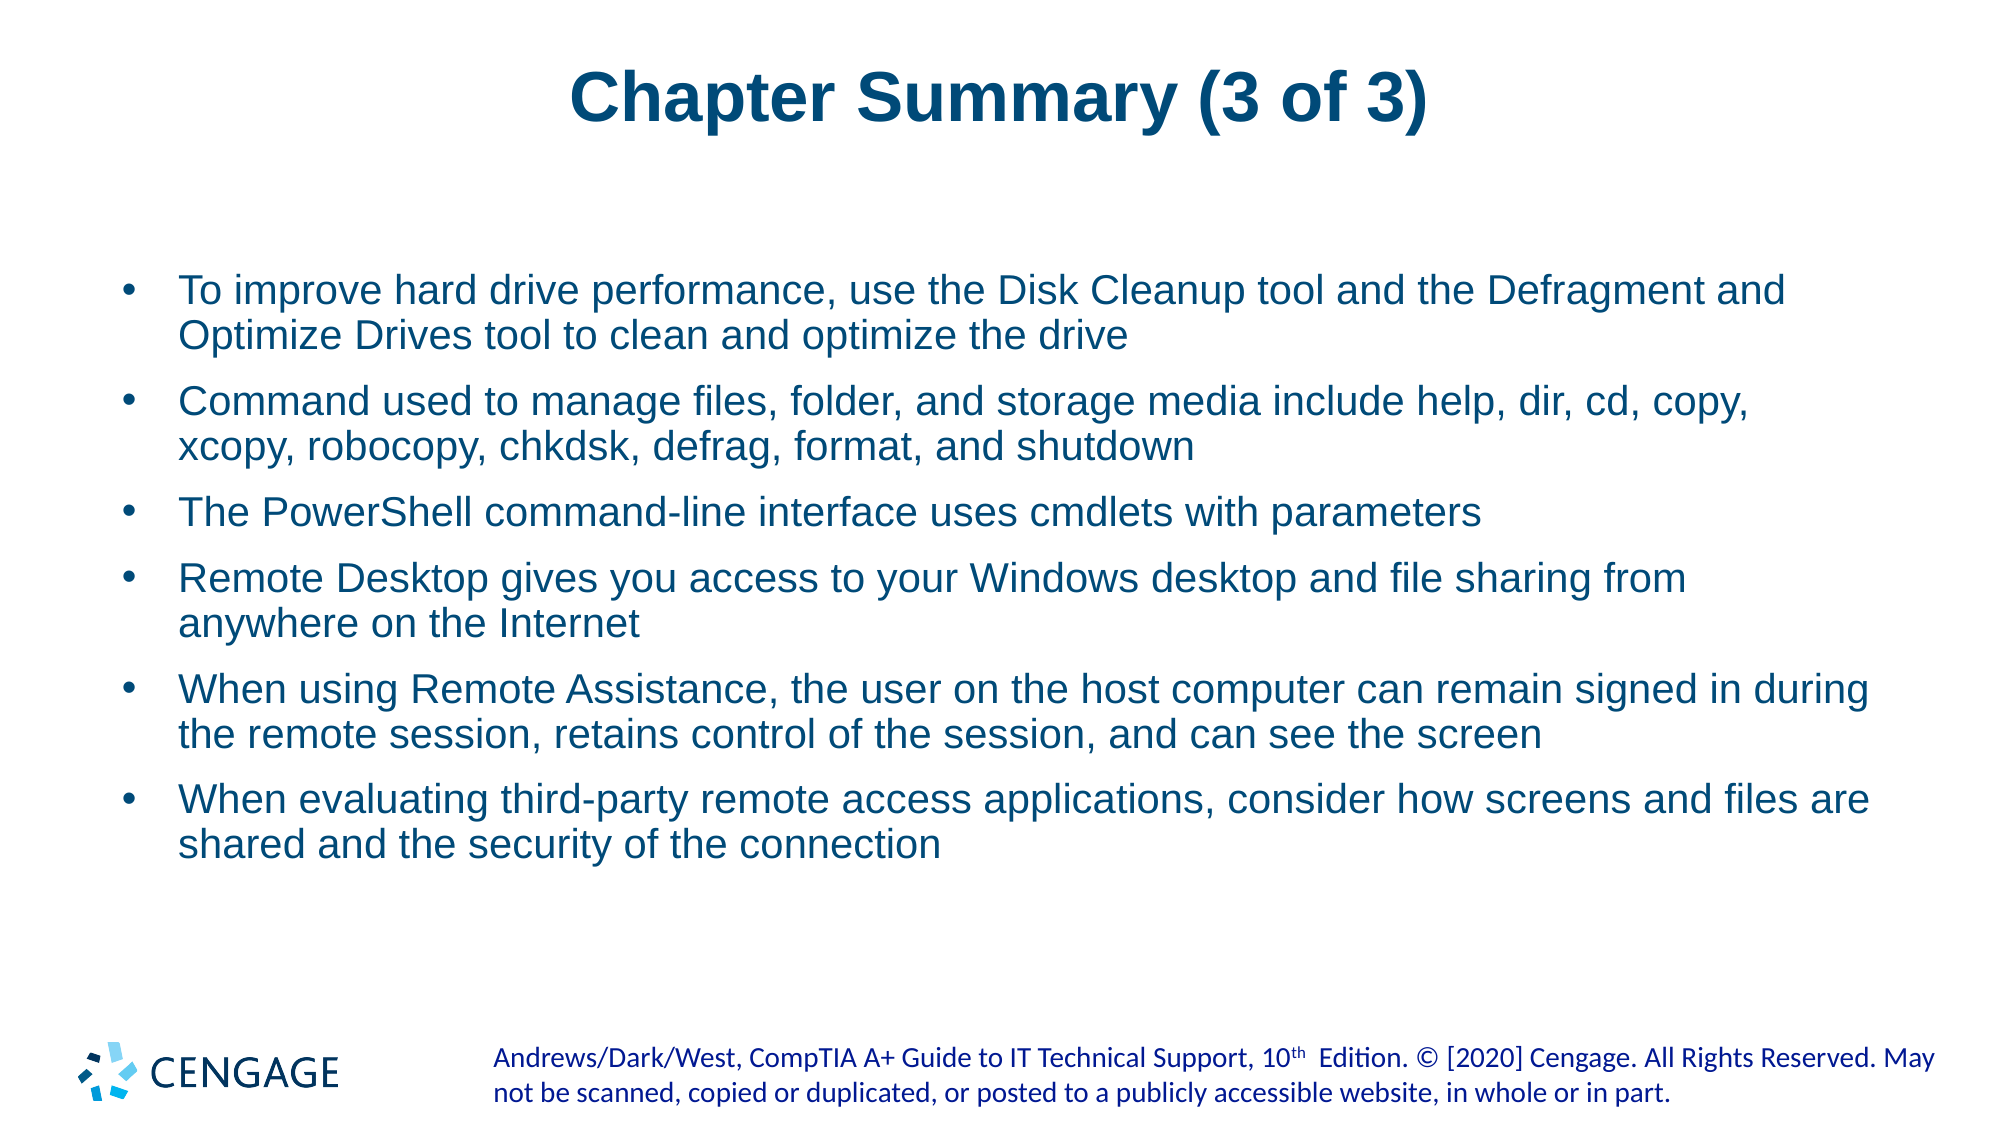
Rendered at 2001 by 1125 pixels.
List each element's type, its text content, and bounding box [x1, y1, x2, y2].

list To improve hard drive performance, use the Disk Cleanup tool and the Defragment and Optimize Drives tool to clean and optimize the drive Command used to manage files, folder, and storage media include help, dir, cd, copy, xcopy, robocopy, chkdsk, defrag, format, and shutdown The PowerShell command-line interface uses cmdlets with parameters Remote Desktop gives you access to your Windows desktop and file sharing from anywhere on the Internet When using Remote Assistance, the user on the host computer can remain signed in during the remote session, retains control of the session, and can see the screen When evaluating third-party remote access applications, consider how screens and files are shared and the security of the connection [121, 268, 1880, 990]
picture [78, 1042, 338, 1101]
title Chapter Summary (3 of 3) [137, 59, 1863, 171]
